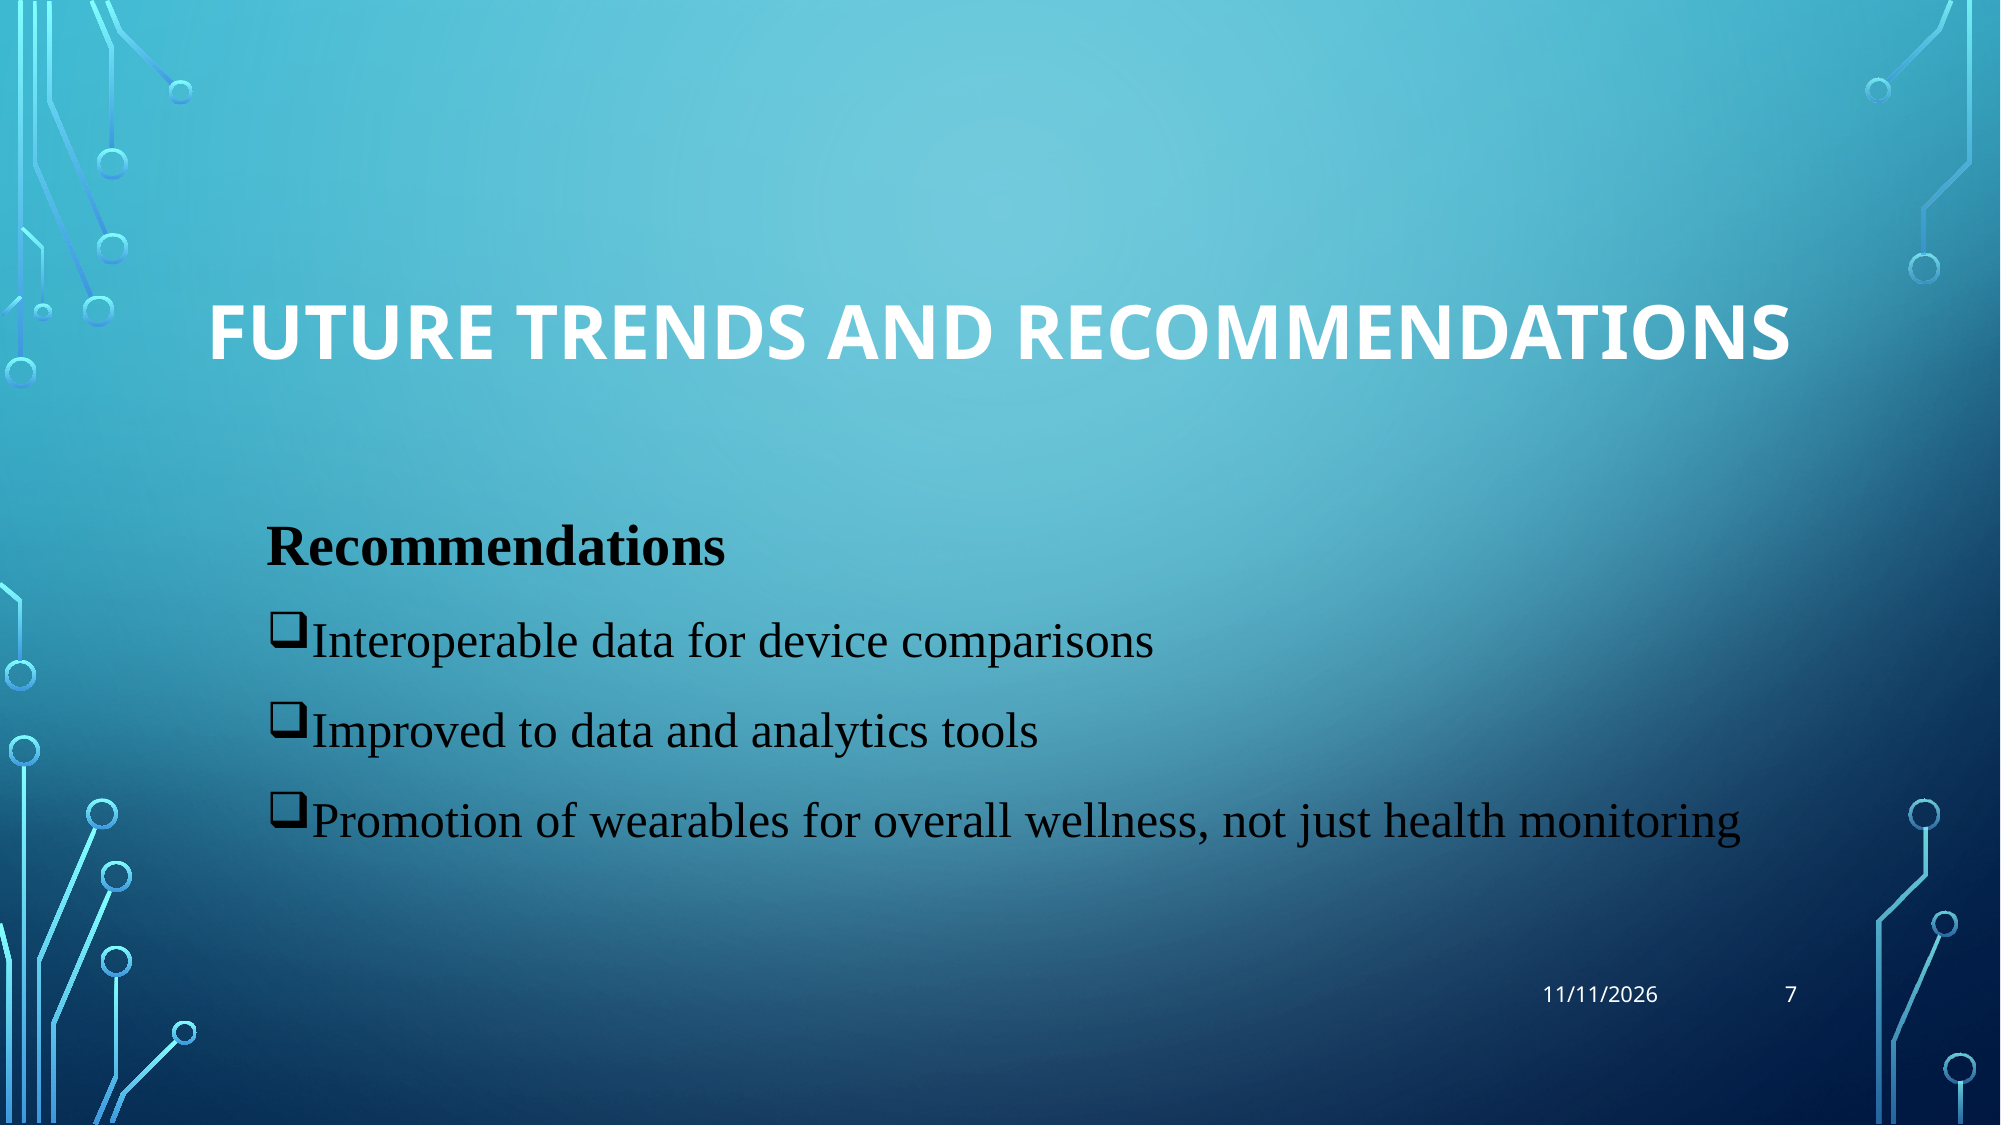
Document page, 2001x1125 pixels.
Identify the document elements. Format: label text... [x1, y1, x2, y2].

list Recommendations Interoperable data for device comparisons Improved to data and analytics tools Promotion of wearables for overall wellness, not just health monitoring [251, 333, 1775, 986]
title Future trends and recommendations [187, 164, 1813, 506]
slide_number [1223, 965, 1674, 1025]
slide_number 7 [1685, 965, 1813, 1025]
